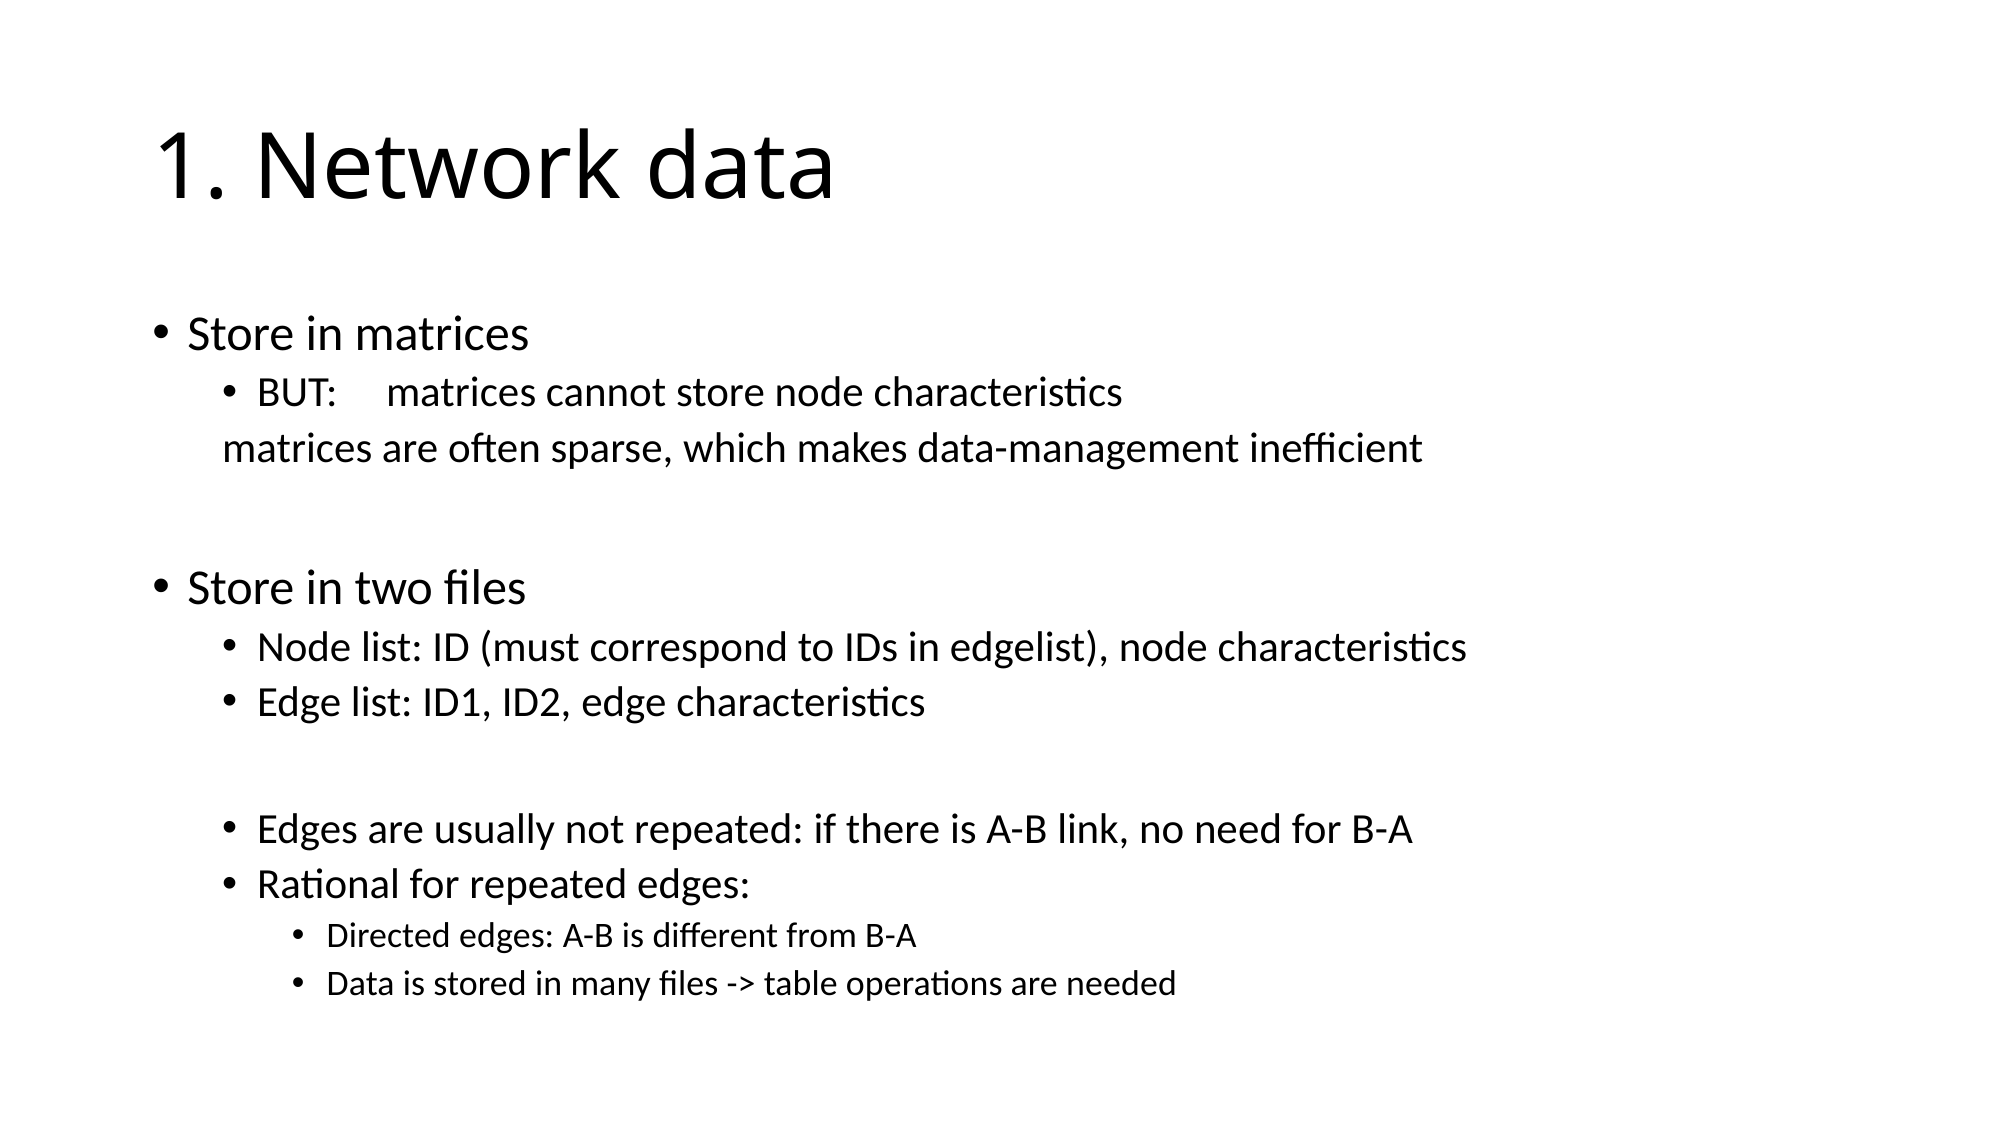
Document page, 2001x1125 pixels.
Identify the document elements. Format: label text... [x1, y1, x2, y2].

list Store in matrices BUT: matrices cannot store node characteristics matrices are often sparse, which makes data-management inefficient Store in two files Node list: ID (must correspond to IDs in edgelist), node characteristics Edge list: ID1, ID2, edge characteristics Edges are usually not repeated: if there is A-B link, no need for B-A Rational for repeated edges: Directed edges: A-B is different from B-A Data is stored in many files -> table operations are needed [137, 299, 2000, 1014]
title 1. Network data [137, 59, 1863, 278]
